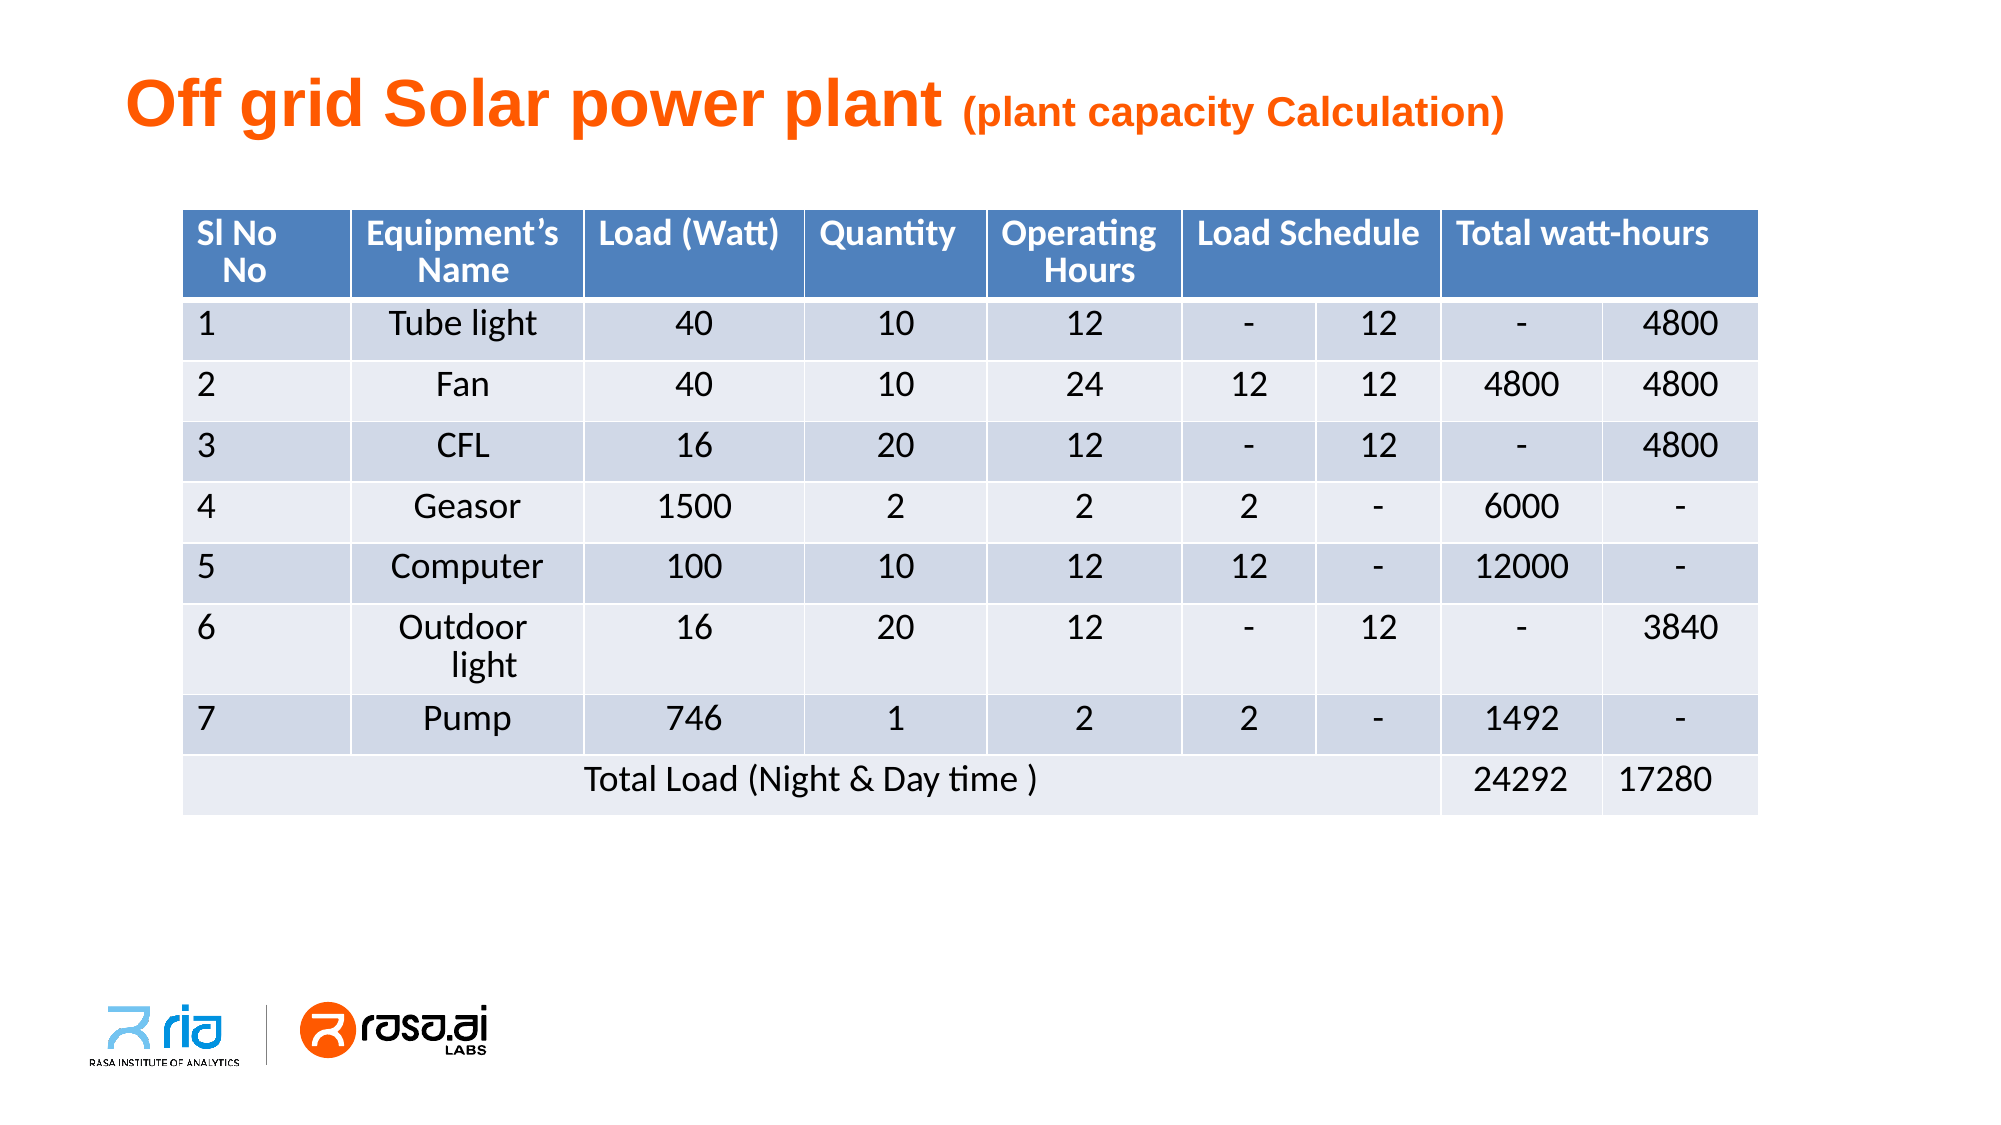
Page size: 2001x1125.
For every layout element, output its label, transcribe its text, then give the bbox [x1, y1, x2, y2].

picture [78, 992, 250, 1078]
table_cell - [1442, 422, 1602, 481]
table_cell 4800 [1603, 362, 1758, 421]
table_cell 6000 [1442, 483, 1602, 542]
table_cell - [1603, 483, 1758, 542]
table_cell 12000 [1442, 544, 1602, 603]
table_cell - [1442, 605, 1602, 694]
table_cell 10 [805, 303, 986, 360]
table_cell CFL [352, 422, 583, 481]
table_cell 12 [1183, 544, 1315, 603]
table_cell - [1442, 303, 1602, 360]
table_cell - [1317, 483, 1440, 542]
table_cell - [1183, 303, 1315, 360]
table_cell - [1317, 544, 1440, 603]
table_header Equipment’s Name [352, 210, 583, 297]
table_cell 3 [183, 422, 350, 481]
table_cell 12 [1317, 362, 1440, 421]
table_cell Tube light [352, 303, 583, 360]
table_cell Fan [352, 362, 583, 421]
table_cell - [1183, 422, 1315, 481]
table_cell 1 [805, 695, 986, 754]
table_cell 5 [183, 544, 350, 603]
table_cell 4800 [1603, 422, 1758, 481]
table_cell 4800 [1442, 362, 1602, 421]
table_cell 1492 [1442, 695, 1602, 754]
table_cell 12 [988, 422, 1181, 481]
table_cell 2 [988, 695, 1181, 754]
table_cell 100 [585, 544, 804, 603]
table_cell 6 [183, 605, 350, 694]
table_cell Outdoor light [352, 605, 583, 694]
table_cell - [1183, 605, 1315, 694]
table_cell 40 [585, 303, 804, 360]
table_cell 3840 [1603, 605, 1758, 694]
table_cell 16 [585, 605, 804, 694]
table_cell 12 [1317, 605, 1440, 694]
table_cell 2 [988, 483, 1181, 542]
table_cell Pump [352, 695, 583, 754]
table_cell 20 [805, 605, 986, 694]
table_cell Computer [352, 544, 583, 603]
title Off grid Solar power plant (plant capacity Calculation) [125, 59, 1791, 141]
table_cell Geasor [352, 483, 583, 542]
table_cell - [1317, 695, 1440, 754]
table_header Operating Hours [988, 210, 1181, 297]
table_cell 12 [988, 544, 1181, 603]
table_cell 1 [183, 303, 350, 360]
table_cell 4 [183, 483, 350, 542]
table_header Total watt-hours [1442, 210, 1758, 297]
table_cell 24292 [1442, 756, 1602, 815]
table_cell 12 [1183, 362, 1315, 421]
table_header Load (Watt) [585, 210, 804, 297]
table_cell 12 [988, 303, 1181, 360]
table_cell - [1603, 544, 1758, 603]
table_cell Total Load (Night & Day time ) [183, 756, 1440, 815]
table_cell 2 [1183, 483, 1315, 542]
table_cell 2 [1183, 695, 1315, 754]
table_cell 12 [1317, 303, 1440, 360]
table_cell 17280 [1603, 756, 1758, 815]
table_header Sl No No [183, 210, 350, 297]
table_cell 20 [805, 422, 986, 481]
table_cell 12 [1317, 422, 1440, 481]
table_cell 7 [183, 695, 350, 754]
table_cell 4800 [1603, 303, 1758, 360]
table_cell 2 [183, 362, 350, 421]
table_cell 746 [585, 695, 804, 754]
table_cell 40 [585, 362, 804, 421]
table_header Quantity [805, 210, 986, 297]
table_header Load Schedule [1183, 210, 1440, 297]
table_cell 10 [805, 362, 986, 421]
table_cell - [1603, 695, 1758, 754]
table_cell 2 [805, 483, 986, 542]
table_cell 12 [988, 605, 1181, 694]
table_cell 10 [805, 544, 986, 603]
table_cell 16 [585, 422, 804, 481]
table_cell 24 [988, 362, 1181, 421]
table_cell 1500 [585, 483, 804, 542]
